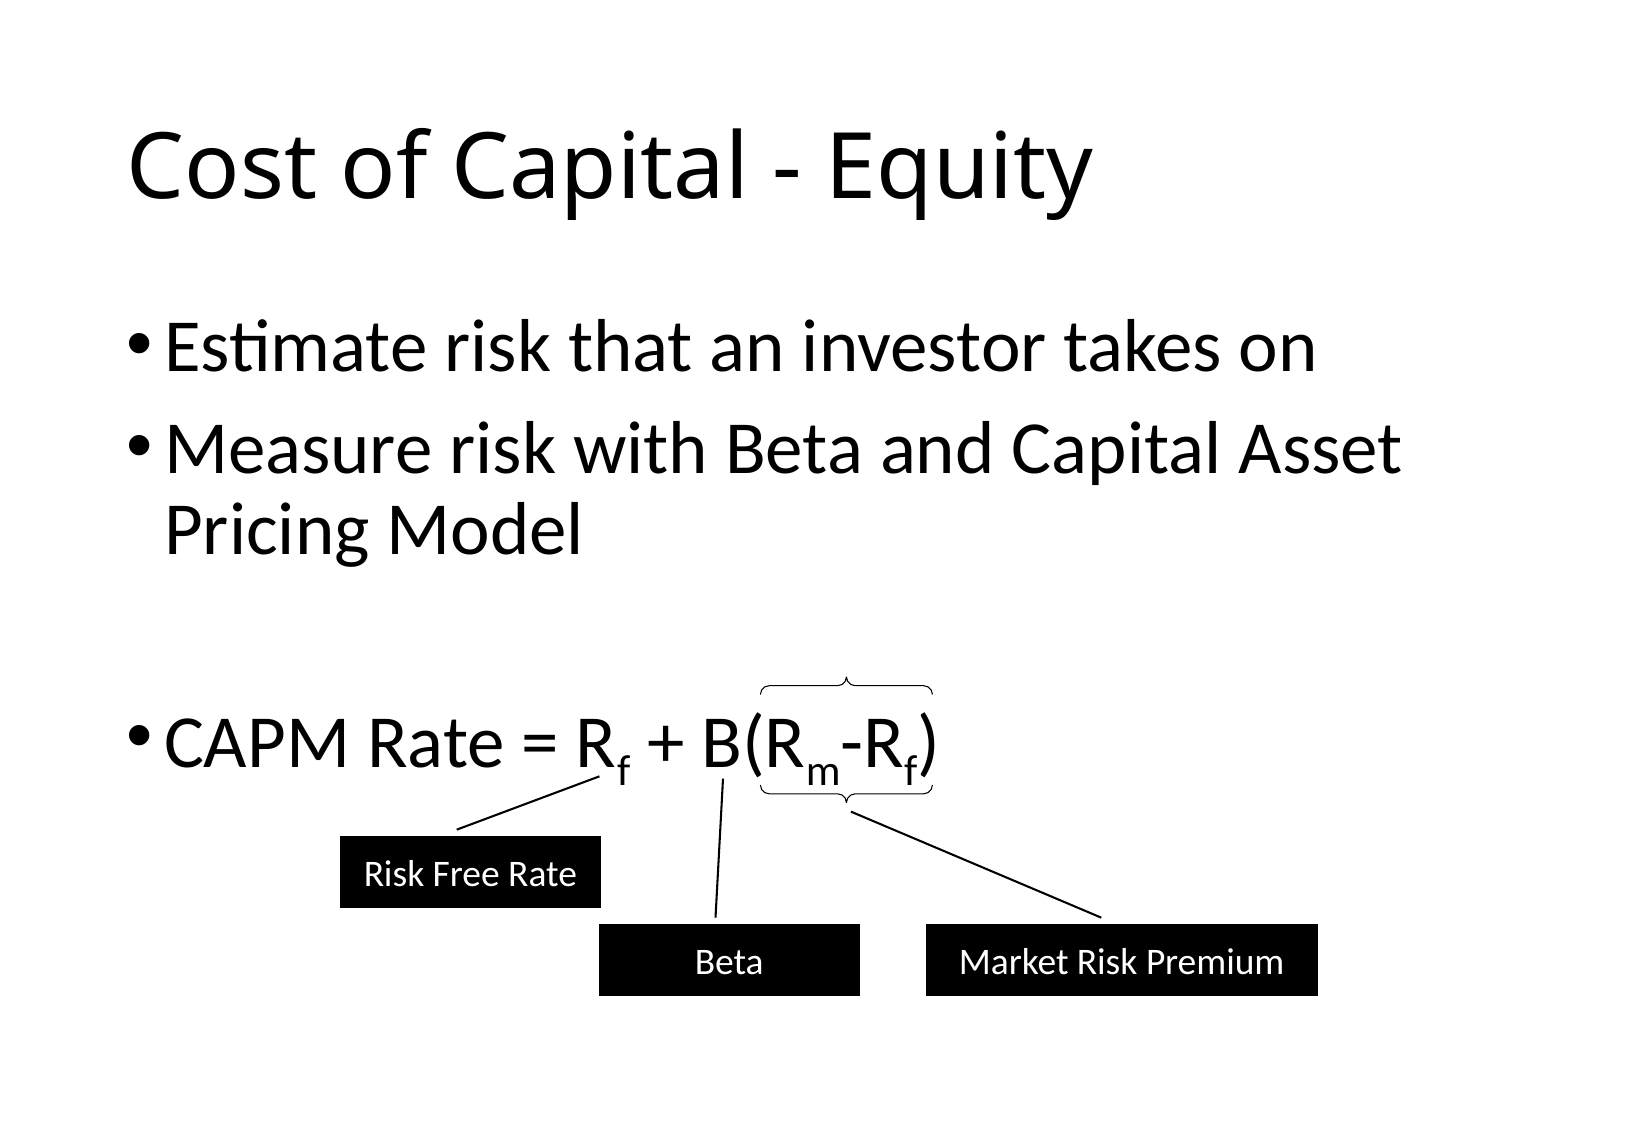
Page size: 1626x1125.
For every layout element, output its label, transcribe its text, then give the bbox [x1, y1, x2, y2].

text_box Beta [714, 778, 725, 918]
text_box Market Risk Premium [850, 810, 1102, 919]
text_box Risk Free Rate [456, 775, 600, 831]
text_box Beta [599, 924, 860, 996]
list Estimate risk that an investor takes on Measure risk with Beta and Capital Asset Pricing Model CAPM Rate = Rf + B(Rm-Rf) [111, 299, 1514, 1014]
text_box Market Risk Premium [926, 924, 1318, 996]
title Cost of Capital - Equity [111, 59, 1514, 278]
text_box [759, 676, 933, 803]
text_box Risk Free Rate [340, 836, 601, 908]
